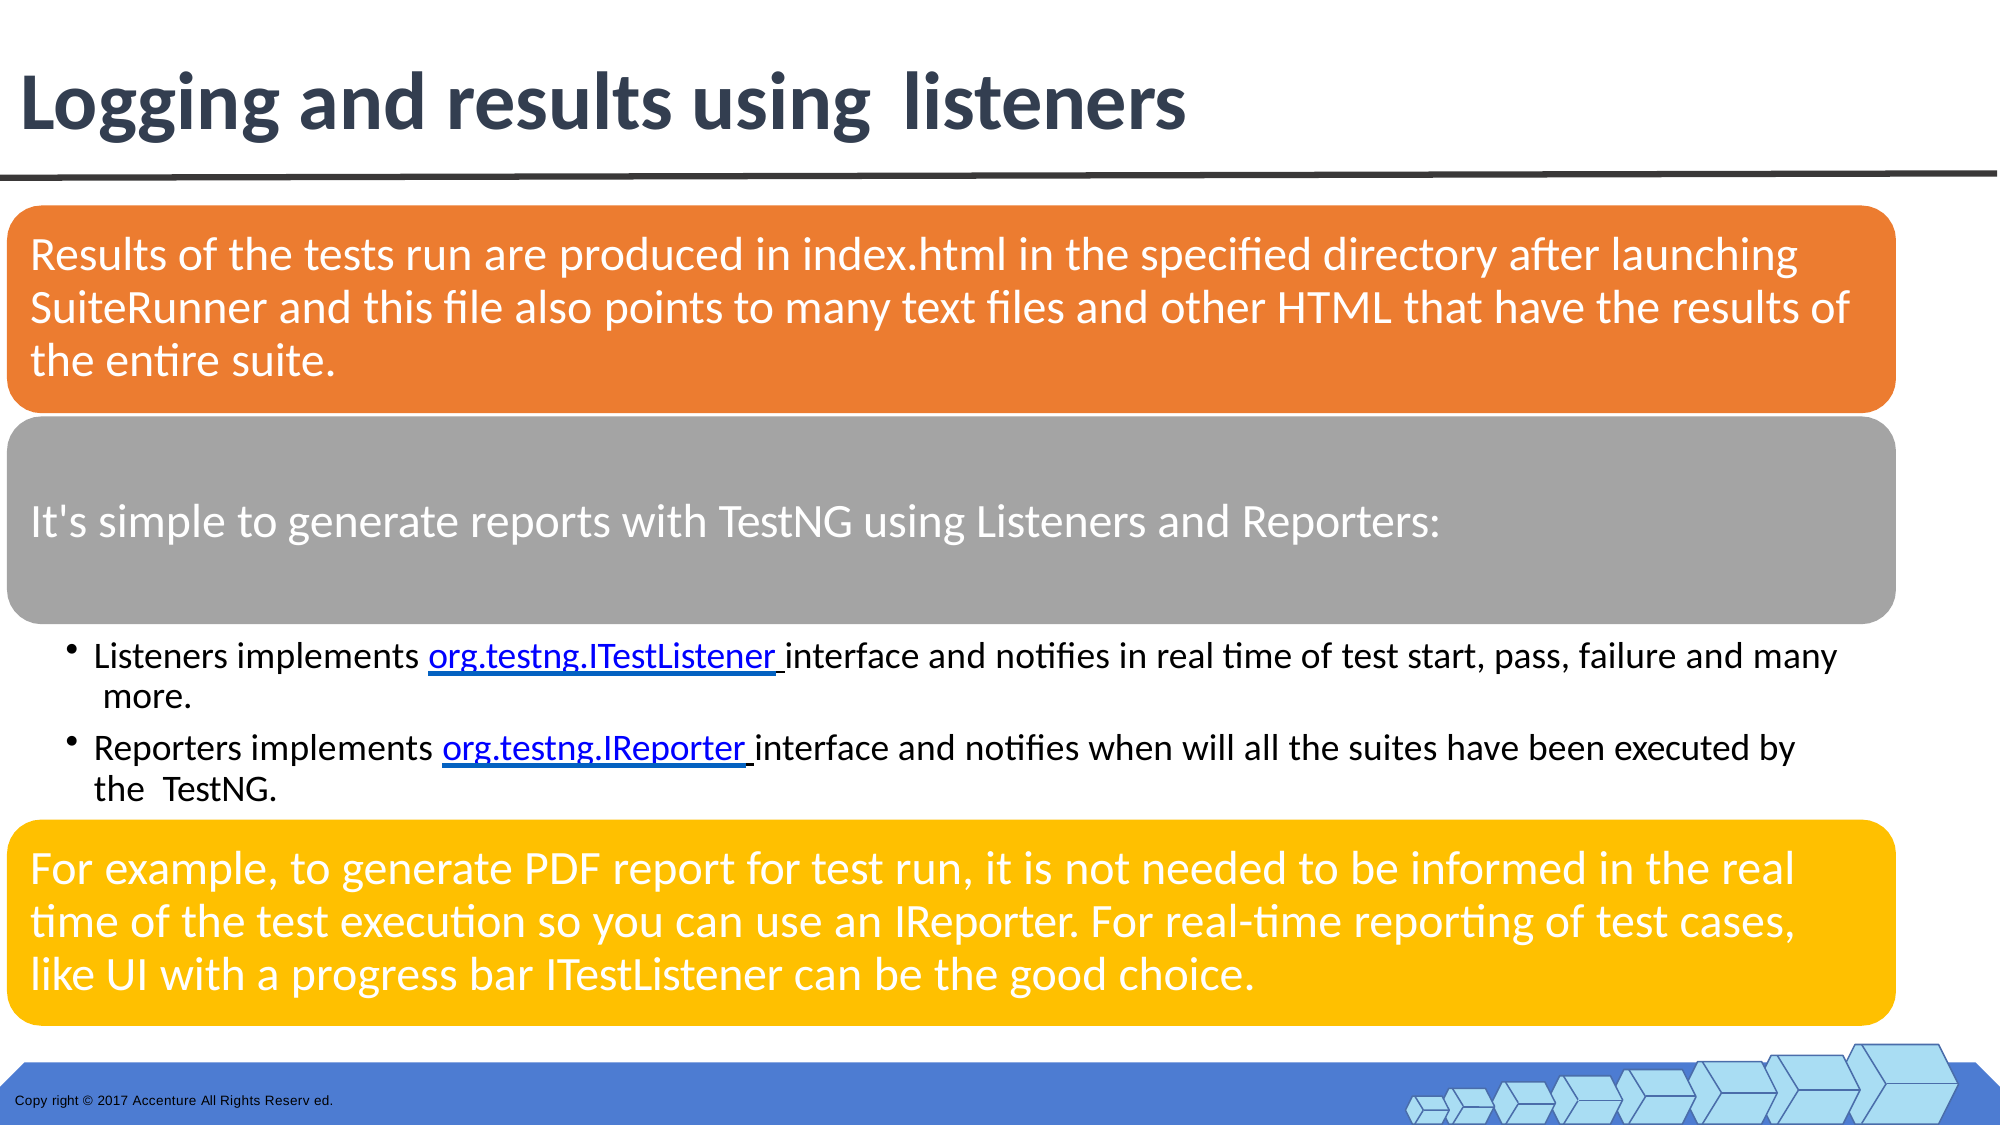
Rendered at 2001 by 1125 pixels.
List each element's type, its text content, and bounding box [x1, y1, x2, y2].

text_box [6, 819, 1896, 1026]
text_box [6, 205, 1896, 413]
text_box Results of the tests run are produced in index.html in the specified directory after launching SuiteRunner and this file also points to many text files and other HTML that have the results of the entire suite. It's simple to generate reports with TestNG using Listeners and Reporters: [28, 218, 1865, 547]
text_box [6, 416, 1896, 625]
title Logging and results using listeners [18, 44, 1198, 213]
text_box Listeners implements org.testng.ITestListener interface and notifies in real time of test start, pass, failure and many more. Reporters implements org.testng.IReporter interface and notifies when will all the suites have been executed by the TestNG. For example, to generate PDF report for test run, it is not needed to be informed in the real time of the test execution so you can use an IReporter. For real-time reporting of test cases, like UI with a progress bar ITestListener can be the good choice. [28, 628, 1854, 1001]
footer Copy right © 2017 Accenture All Rights Reserv ed. [12, 1090, 338, 1125]
